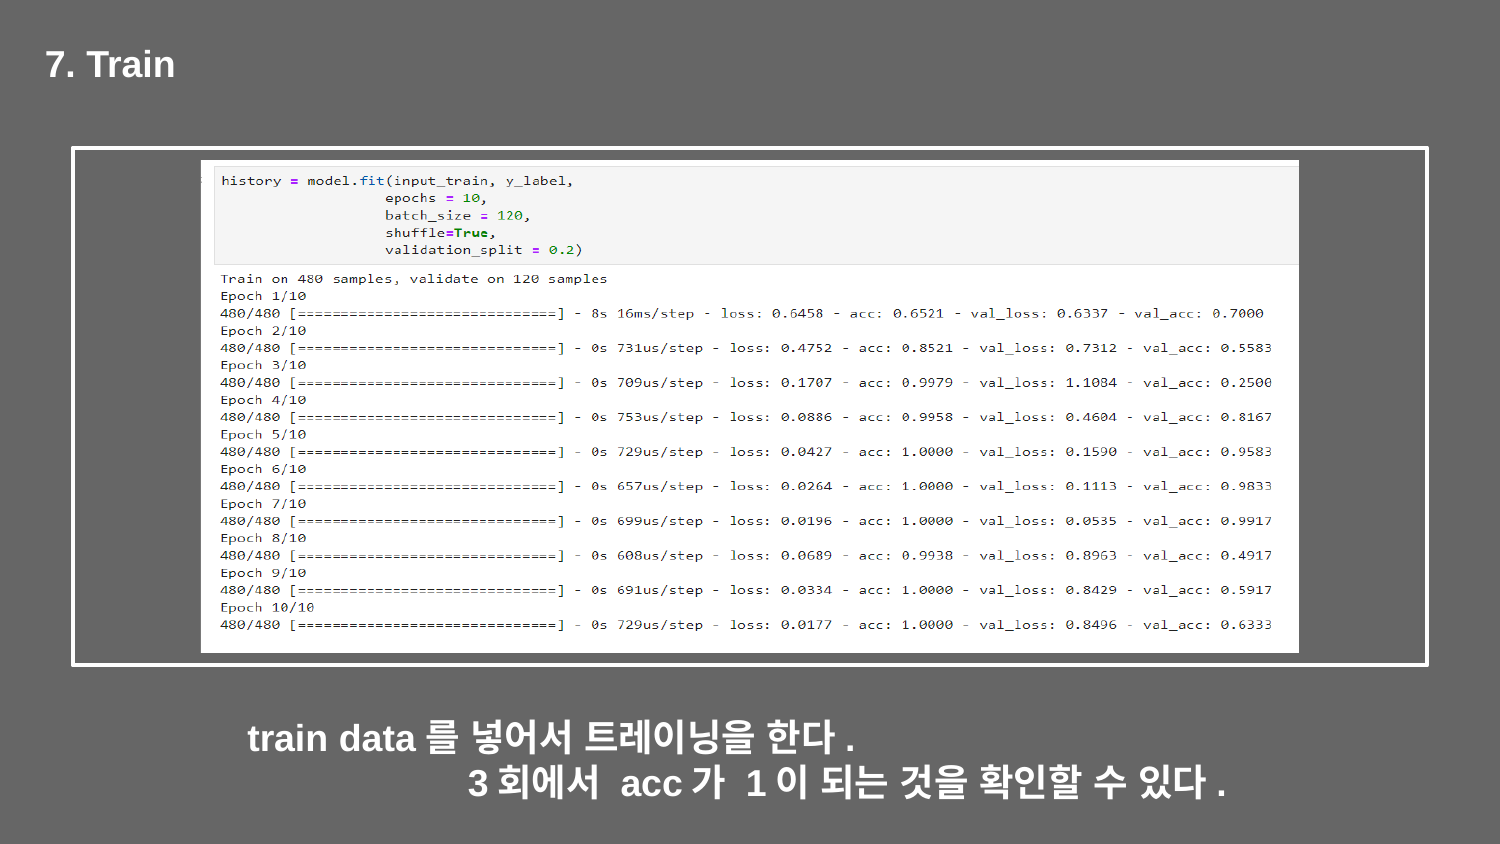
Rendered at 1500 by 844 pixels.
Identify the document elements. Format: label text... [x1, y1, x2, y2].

text_box 7. Train [29, 25, 410, 114]
picture [200, 160, 1300, 653]
text_box [72, 147, 1427, 666]
text_box train data를 넣어서 트레이닝을 한다. 3회에서 acc가 1이 되는 것을 확인할 수 있다. [232, 699, 1263, 844]
